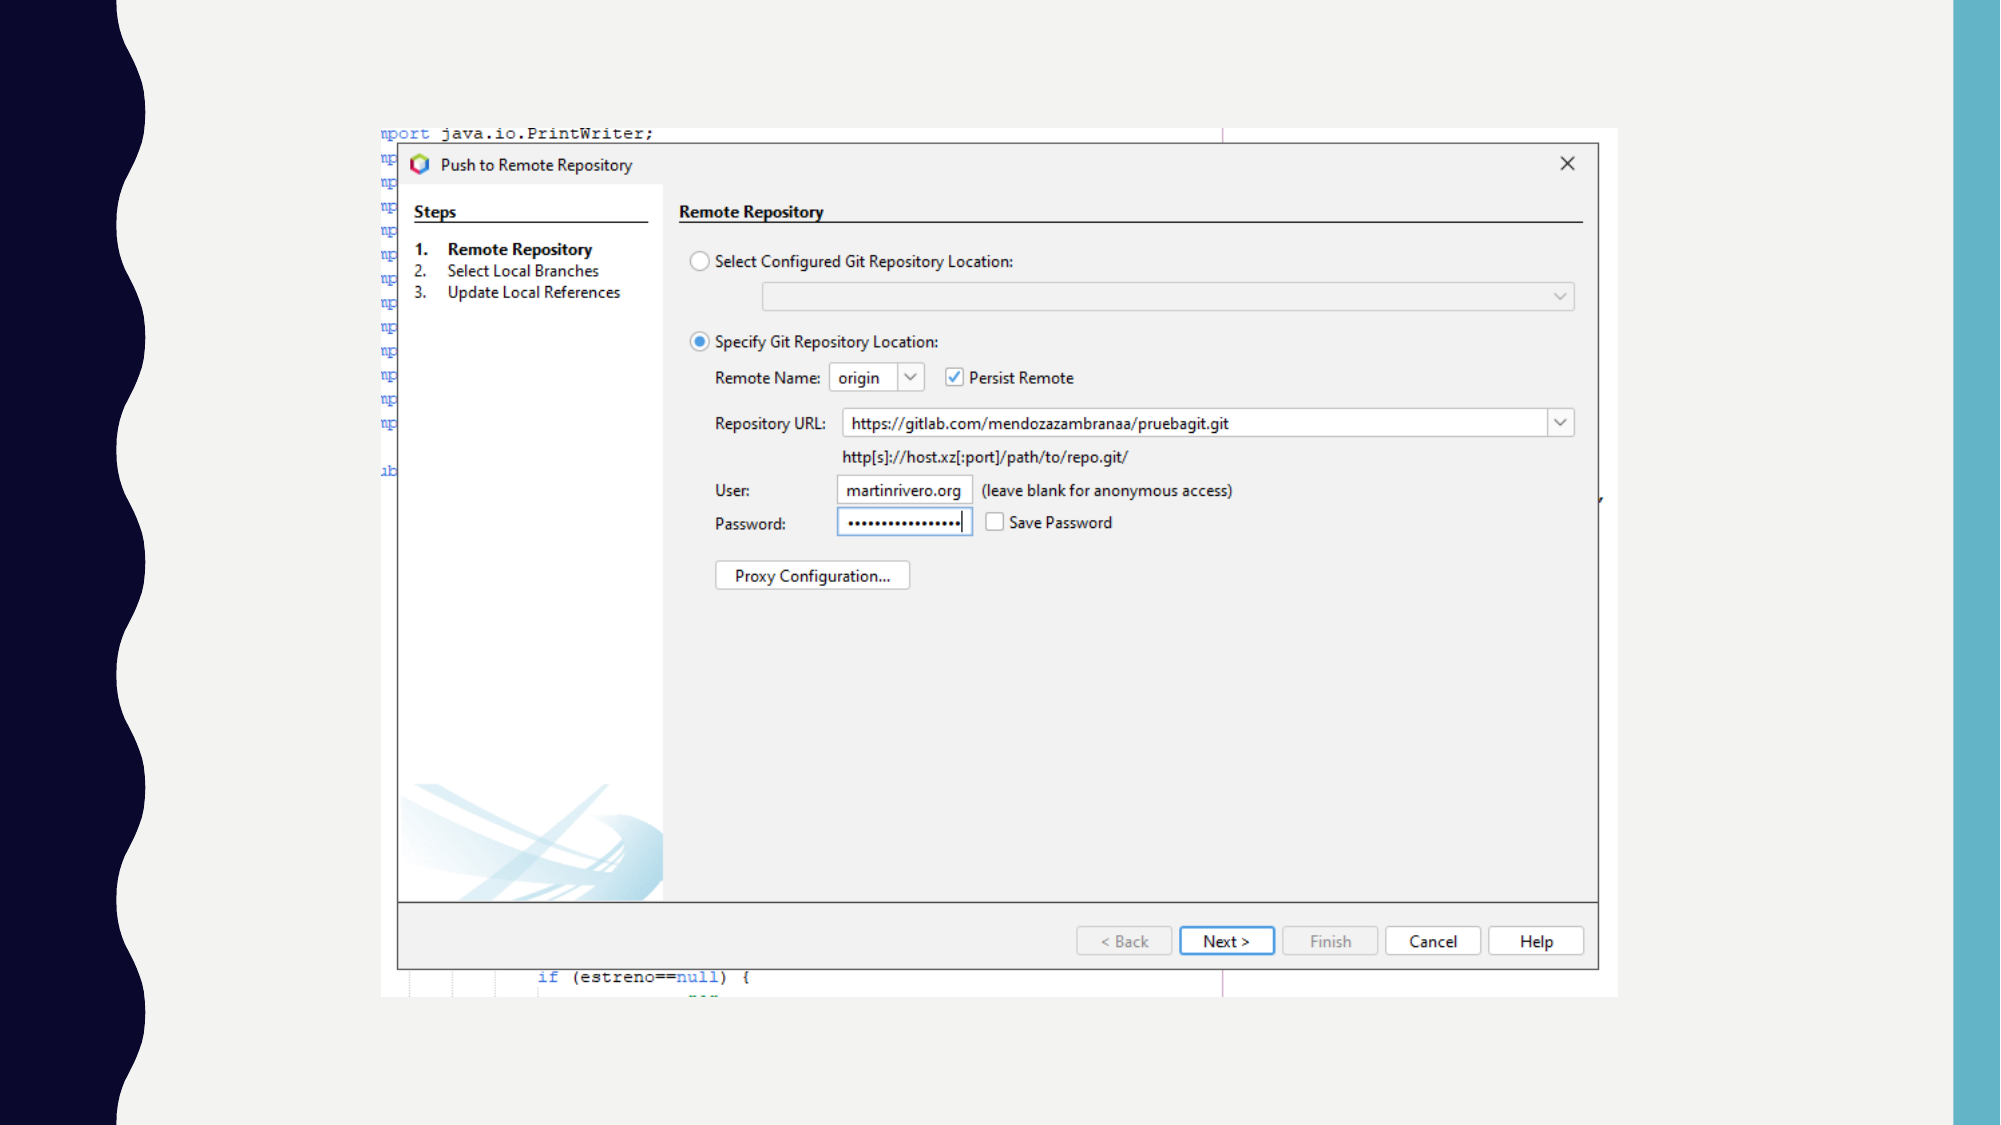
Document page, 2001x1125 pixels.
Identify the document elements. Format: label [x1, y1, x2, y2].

list [381, 128, 1618, 997]
